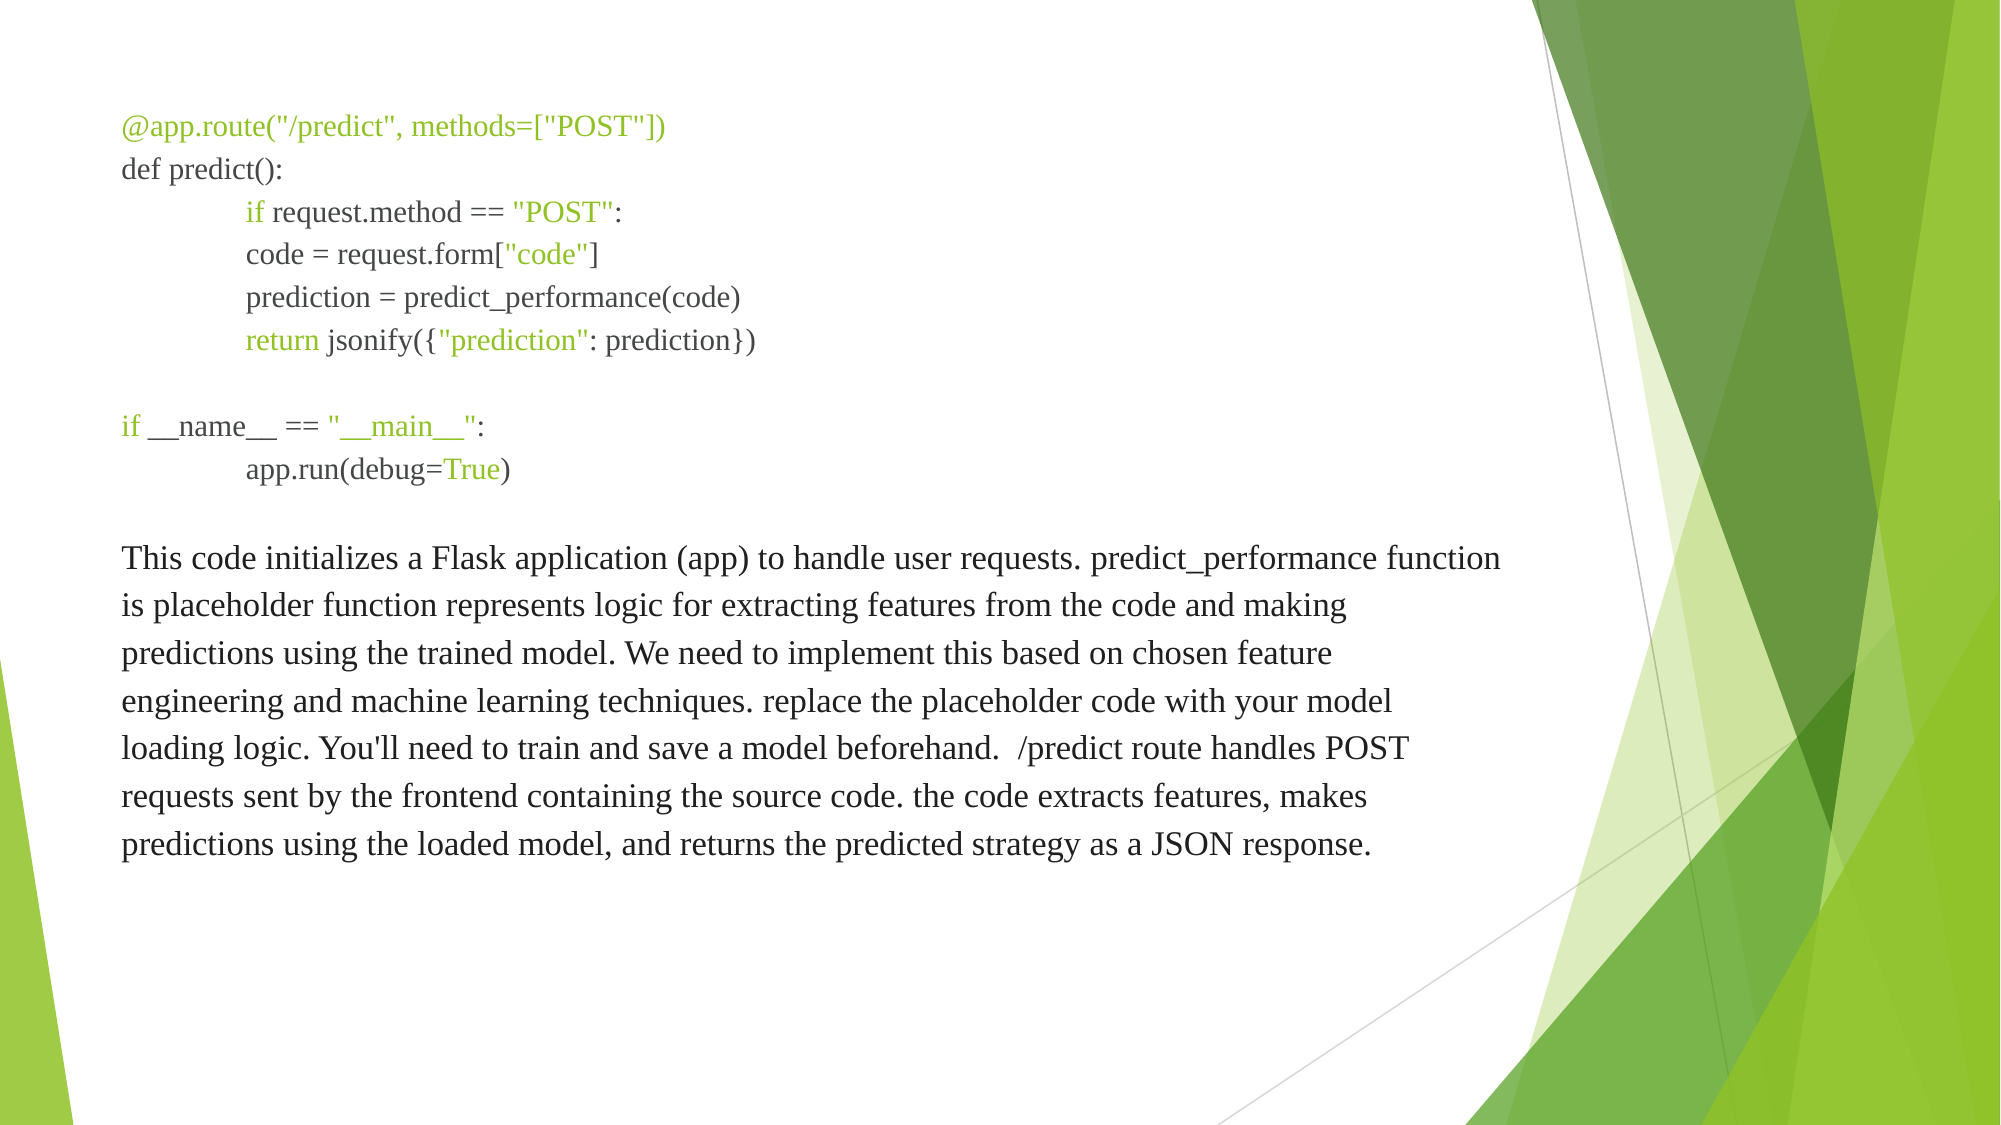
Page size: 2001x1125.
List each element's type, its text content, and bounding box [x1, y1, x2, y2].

title @app.route("/predict", methods=["POST"]) def predict(): if request.method == "POST": code = request.form["code"] prediction = predict_performance(code) return jsonify({"prediction": prediction}) if __name__ == "__main__": app.run(debug=True) This code initializes a Flask application (app) to handle user requests. predict_performance function is placeholder function represents logic for extracting features from the code and making predictions using the trained model. We need to implement this based on chosen feature engineering and machine learning techniques. replace the placeholder code with your model loading logic. You'll need to train and save a model beforehand. /predict route handles POST requests sent by the frontend containing the source code. the code extracts features, makes predictions using the loaded model, and returns the predicted strategy as a JSON response. [106, 92, 1517, 962]
